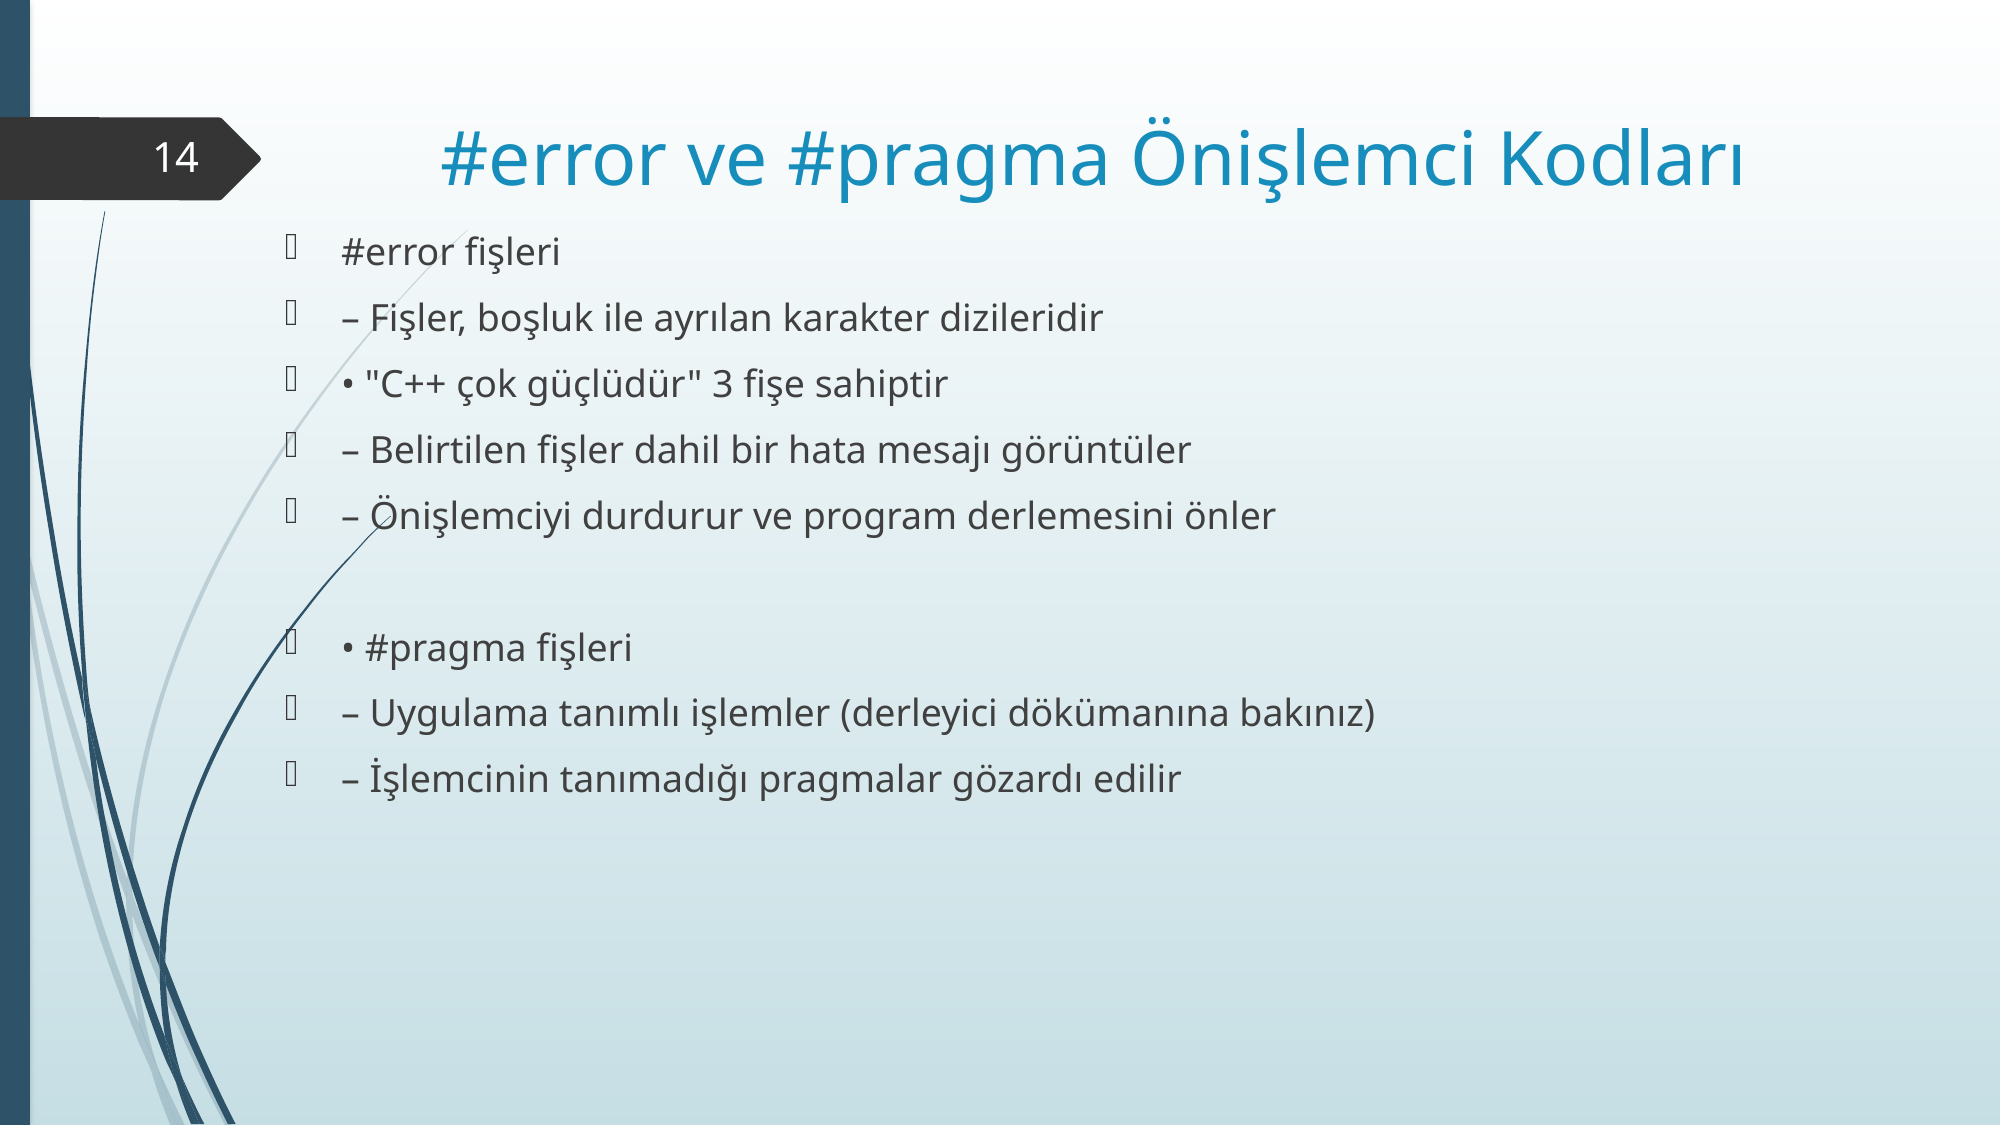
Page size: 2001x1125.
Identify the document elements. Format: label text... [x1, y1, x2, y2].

slide_number 14 [87, 129, 216, 190]
list #error fişleri – Fişler, boşluk ile ayrılan karakter dizileridir • "C++ çok güçlüdür" 3 fişe sahiptir – Belirtilen fişler dahil bir hata mesajı görüntüler – Önişlemciyi durdurur ve program derlemesini önler • #pragma fişleri – Uygulama tanımlı işlemler (derleyici dökümanına bakınız) – İşlemcinin tanımadığı pragmalar gözardı edilir [269, 220, 1854, 1080]
title #error ve #pragma Önişlemci Kodları [425, 102, 1888, 313]
